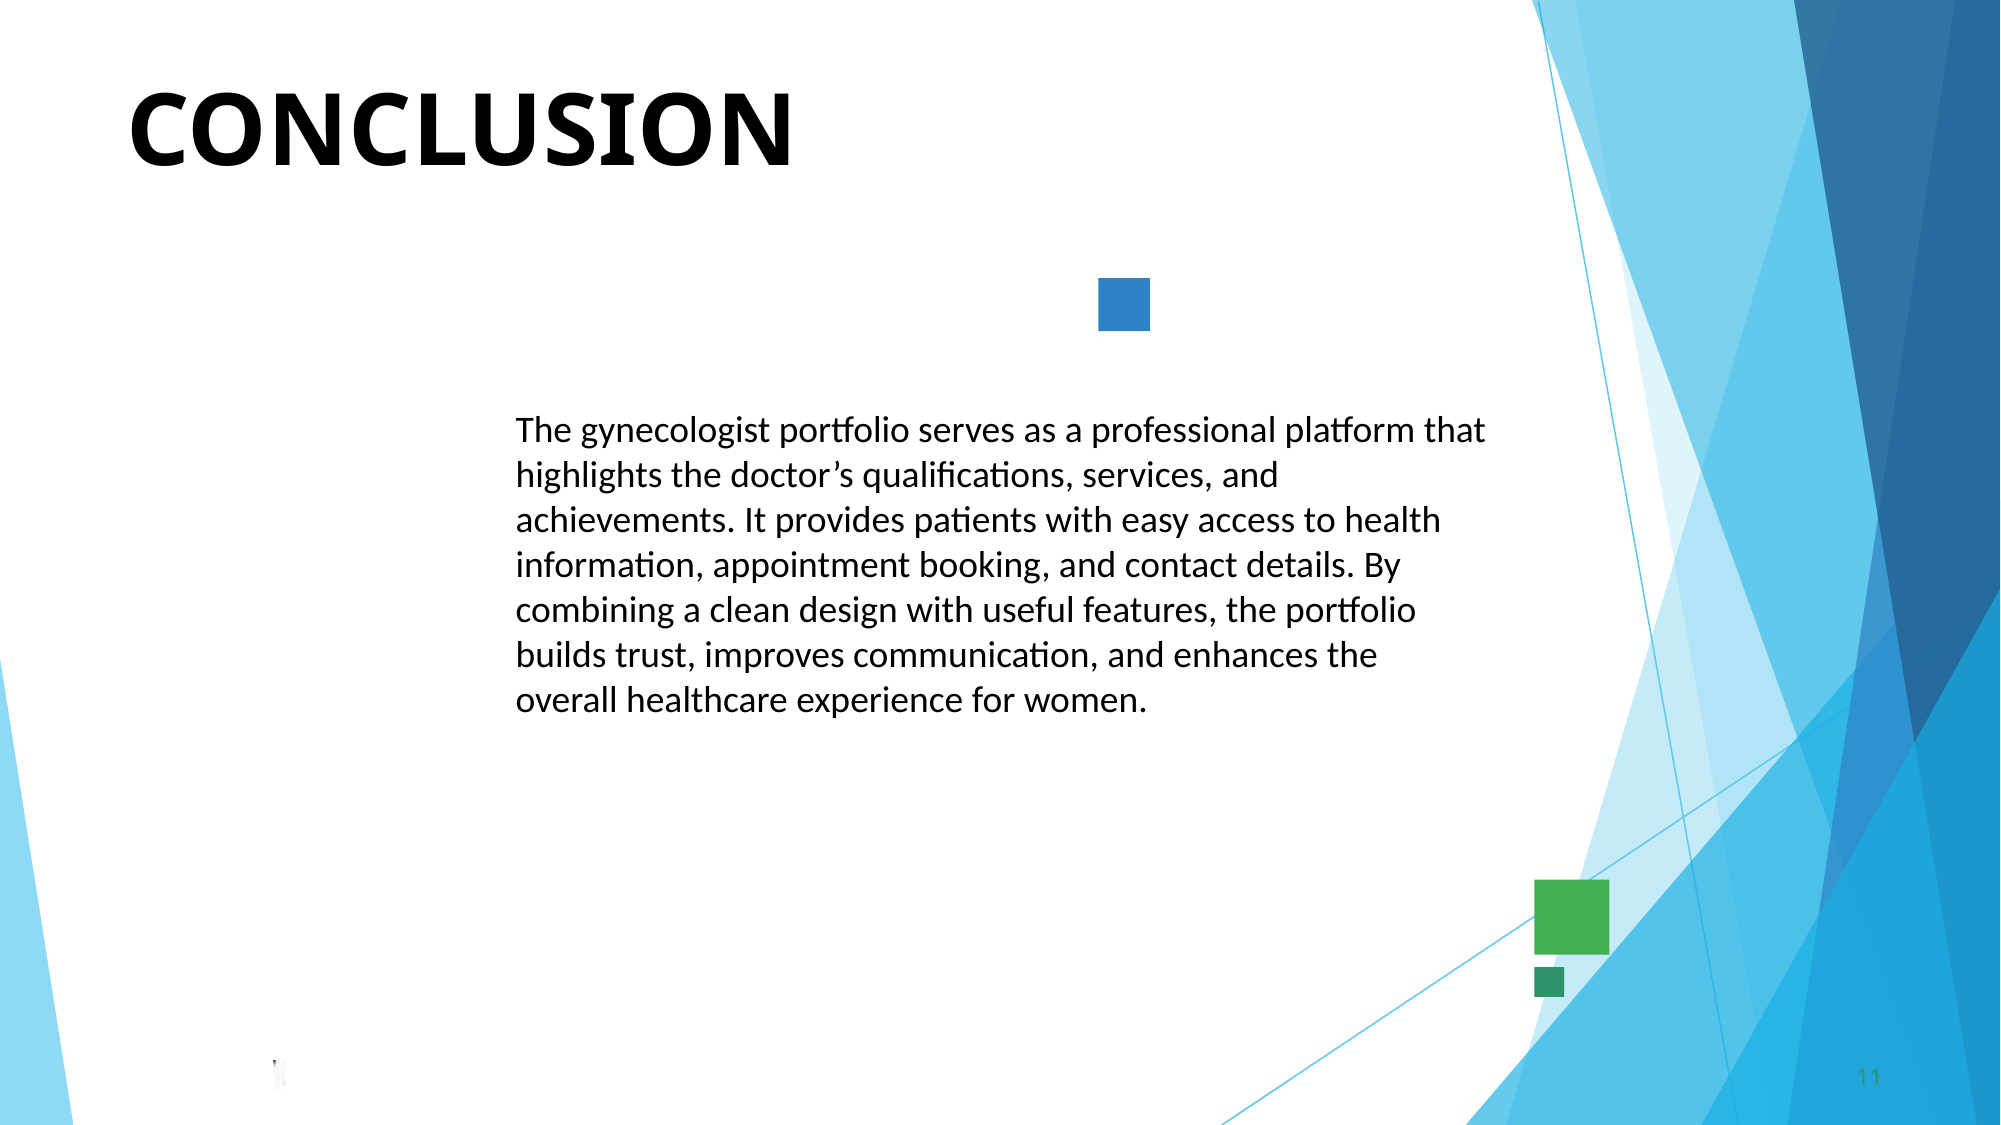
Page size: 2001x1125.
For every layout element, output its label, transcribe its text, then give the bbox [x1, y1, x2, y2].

text_box 11 [1849, 1061, 1888, 1095]
text_box The gynecologist portfolio serves as a professional platform that highlights the doctor’s qualifications, services, and achievements. It provides patients with easy access to health information, appointment booking, and contact details. By combining a clean design with useful features, the portfolio builds trust, improves communication, and enhances the overall healthcare experience for women. [500, 397, 1503, 728]
picture [273, 1060, 287, 1091]
title CONCLUSION [123, 63, 875, 254]
text_box [1534, 879, 1610, 955]
text_box [1534, 967, 1565, 997]
text_box [1098, 278, 1150, 332]
